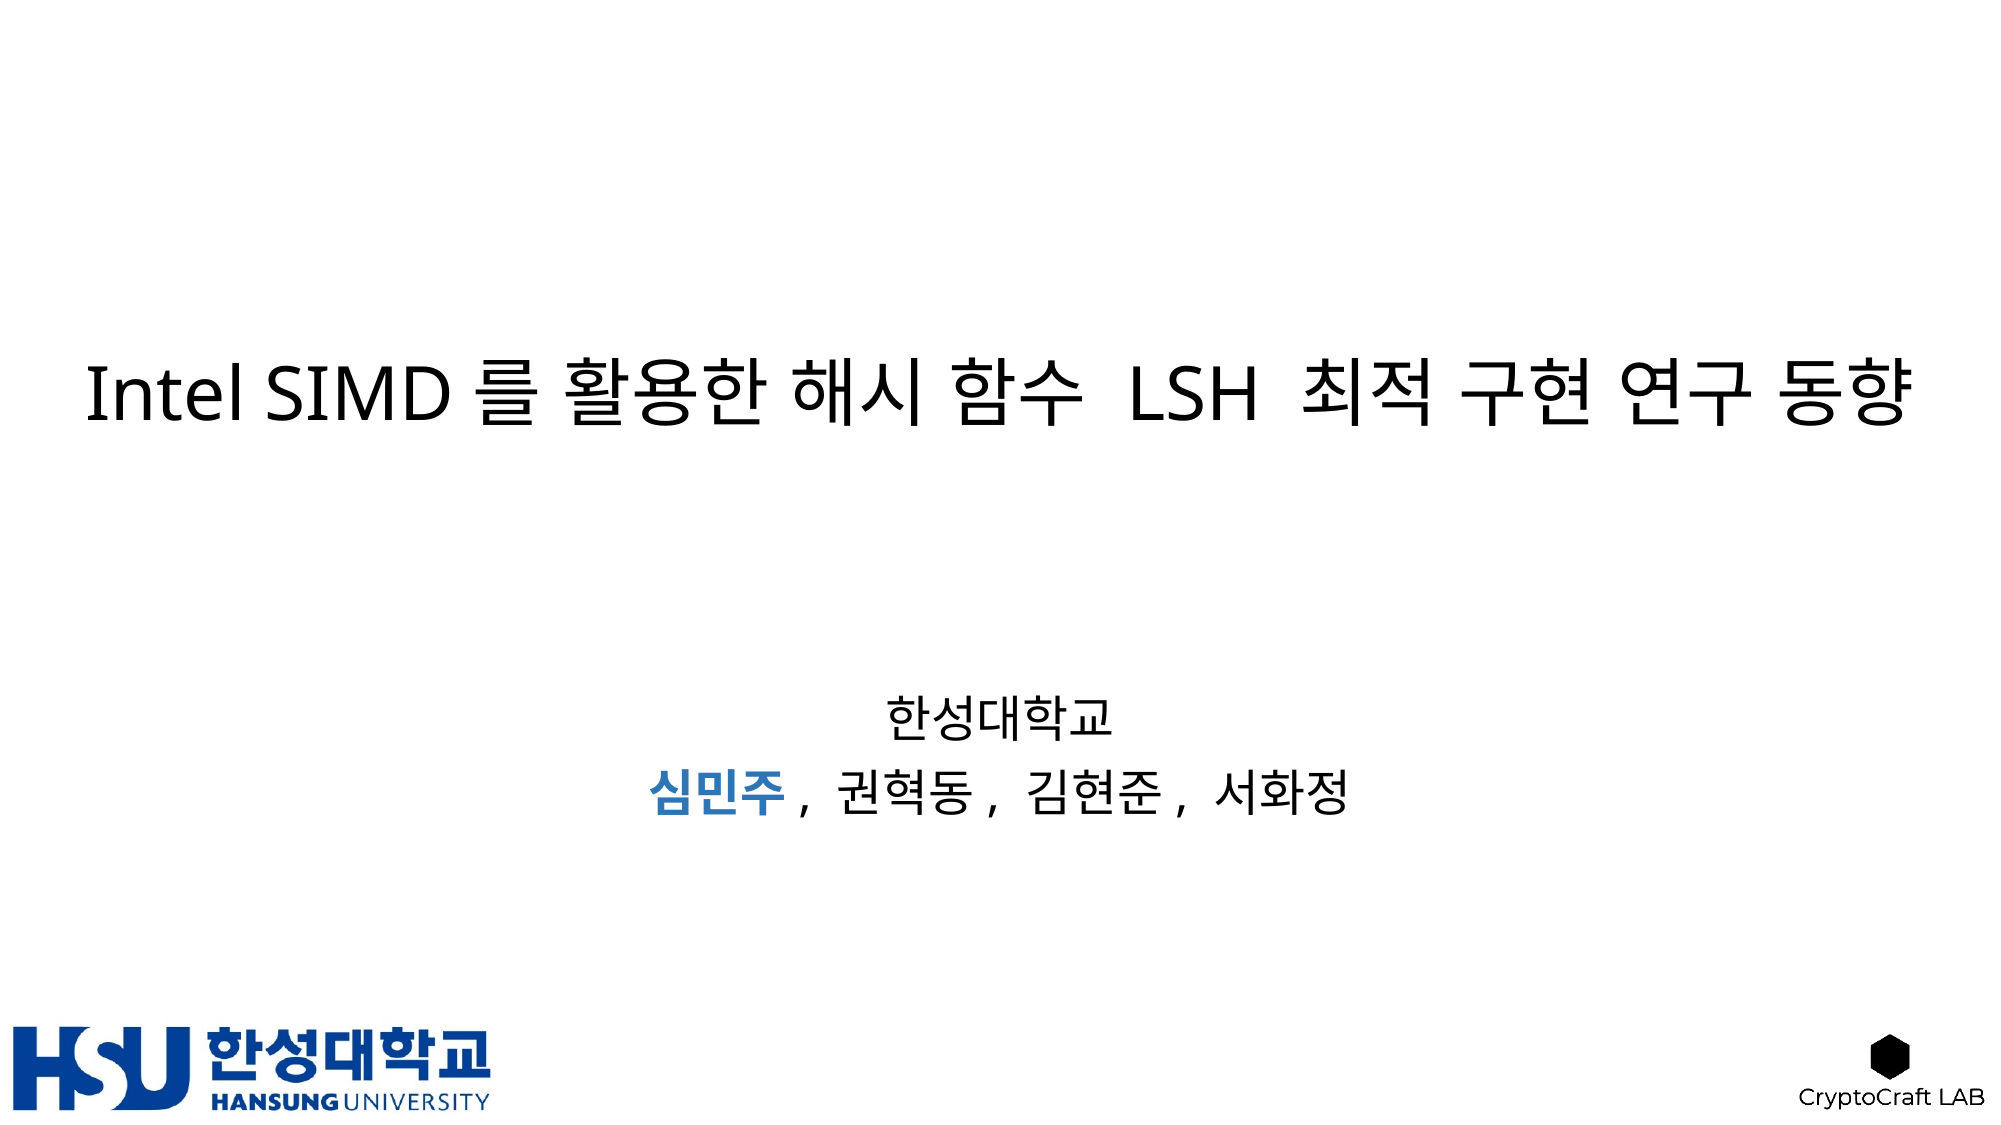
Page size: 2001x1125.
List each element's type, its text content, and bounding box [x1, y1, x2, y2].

picture [4, 1016, 501, 1122]
picture [1784, 1019, 2000, 1125]
title Intel SIMD를 활용한 해시 함수 LSH 최적 구현 연구 동향 [0, 200, 2000, 593]
subtitle 한성대학교 심민주, 권혁동, 김현준, 서화정 [0, 622, 2000, 895]
